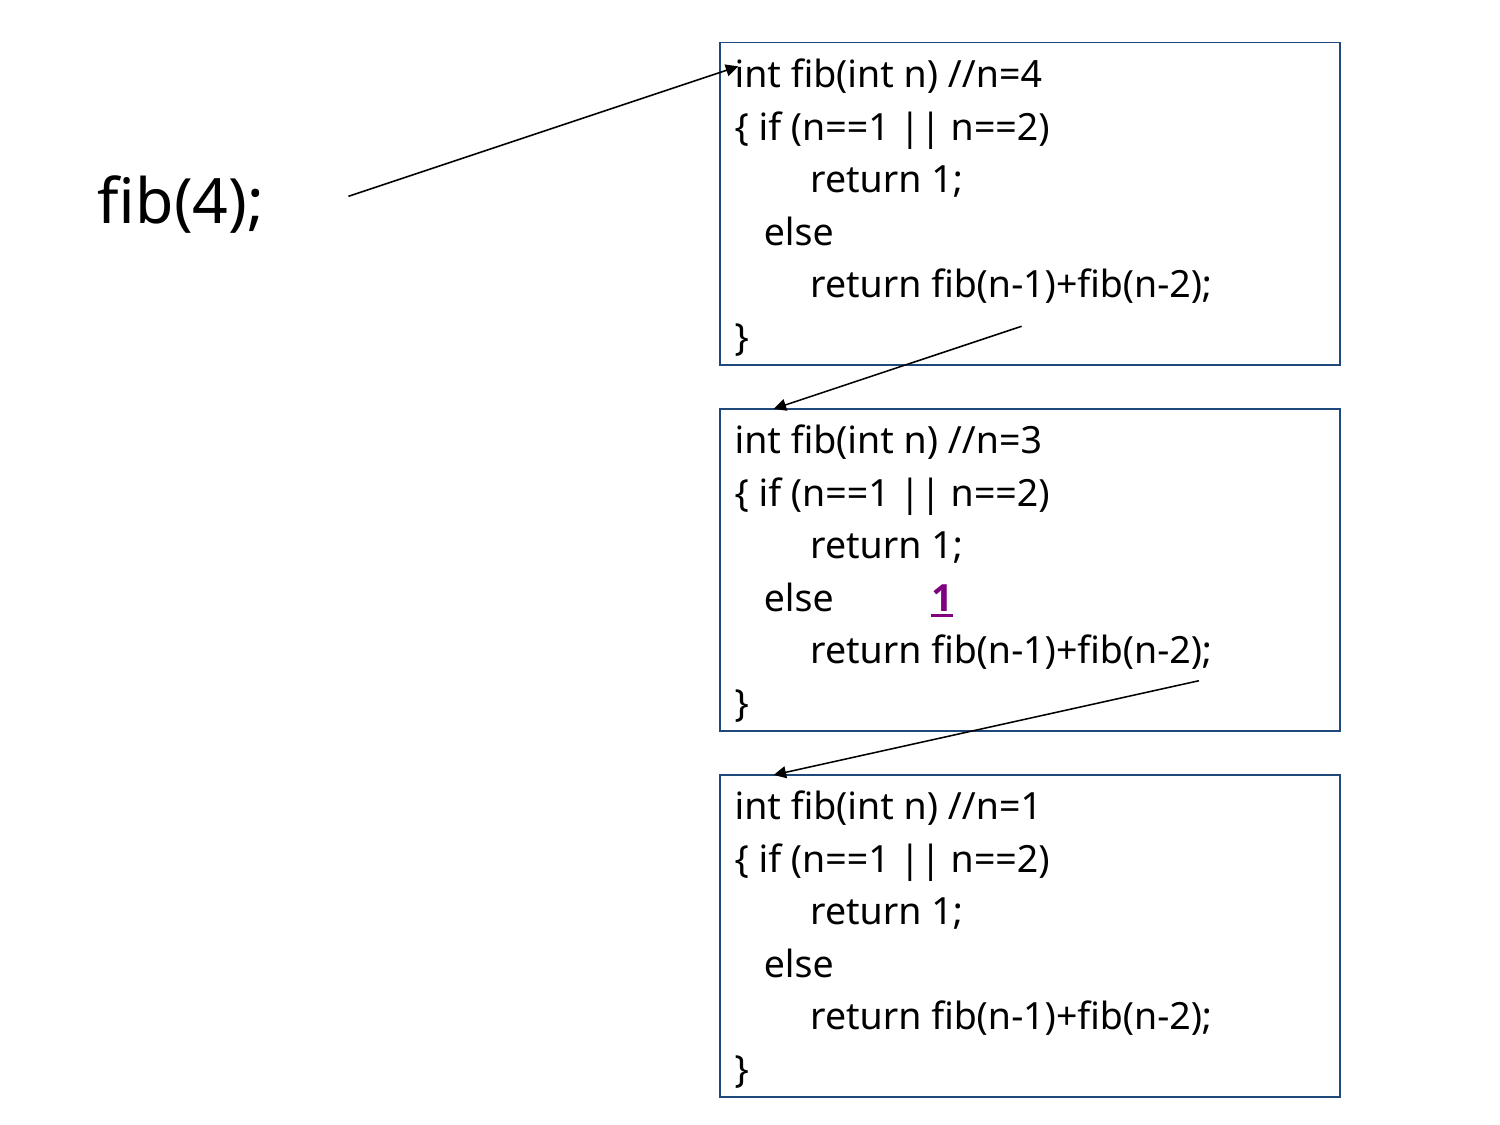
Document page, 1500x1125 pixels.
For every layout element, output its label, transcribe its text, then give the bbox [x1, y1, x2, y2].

text_box [773, 326, 1022, 411]
text_box [348, 64, 739, 197]
text_box int fib(int n) //n=3 { if (n==1 || n==2) return 1; else 1 return fib(n-1)+fib(n-2); } [719, 408, 1340, 732]
text_box int fib(int n) //n=1 { if (n==1 || n==2) return 1; else return fib(n-1)+fib(n-2); } [719, 774, 1340, 1098]
text_box int fib(int n) //n=4 { if (n==1 || n==2) return 1; else return fib(n-1)+fib(n-2); } [719, 42, 1340, 365]
text_box fib(4); [83, 153, 392, 244]
text_box [773, 680, 1199, 779]
